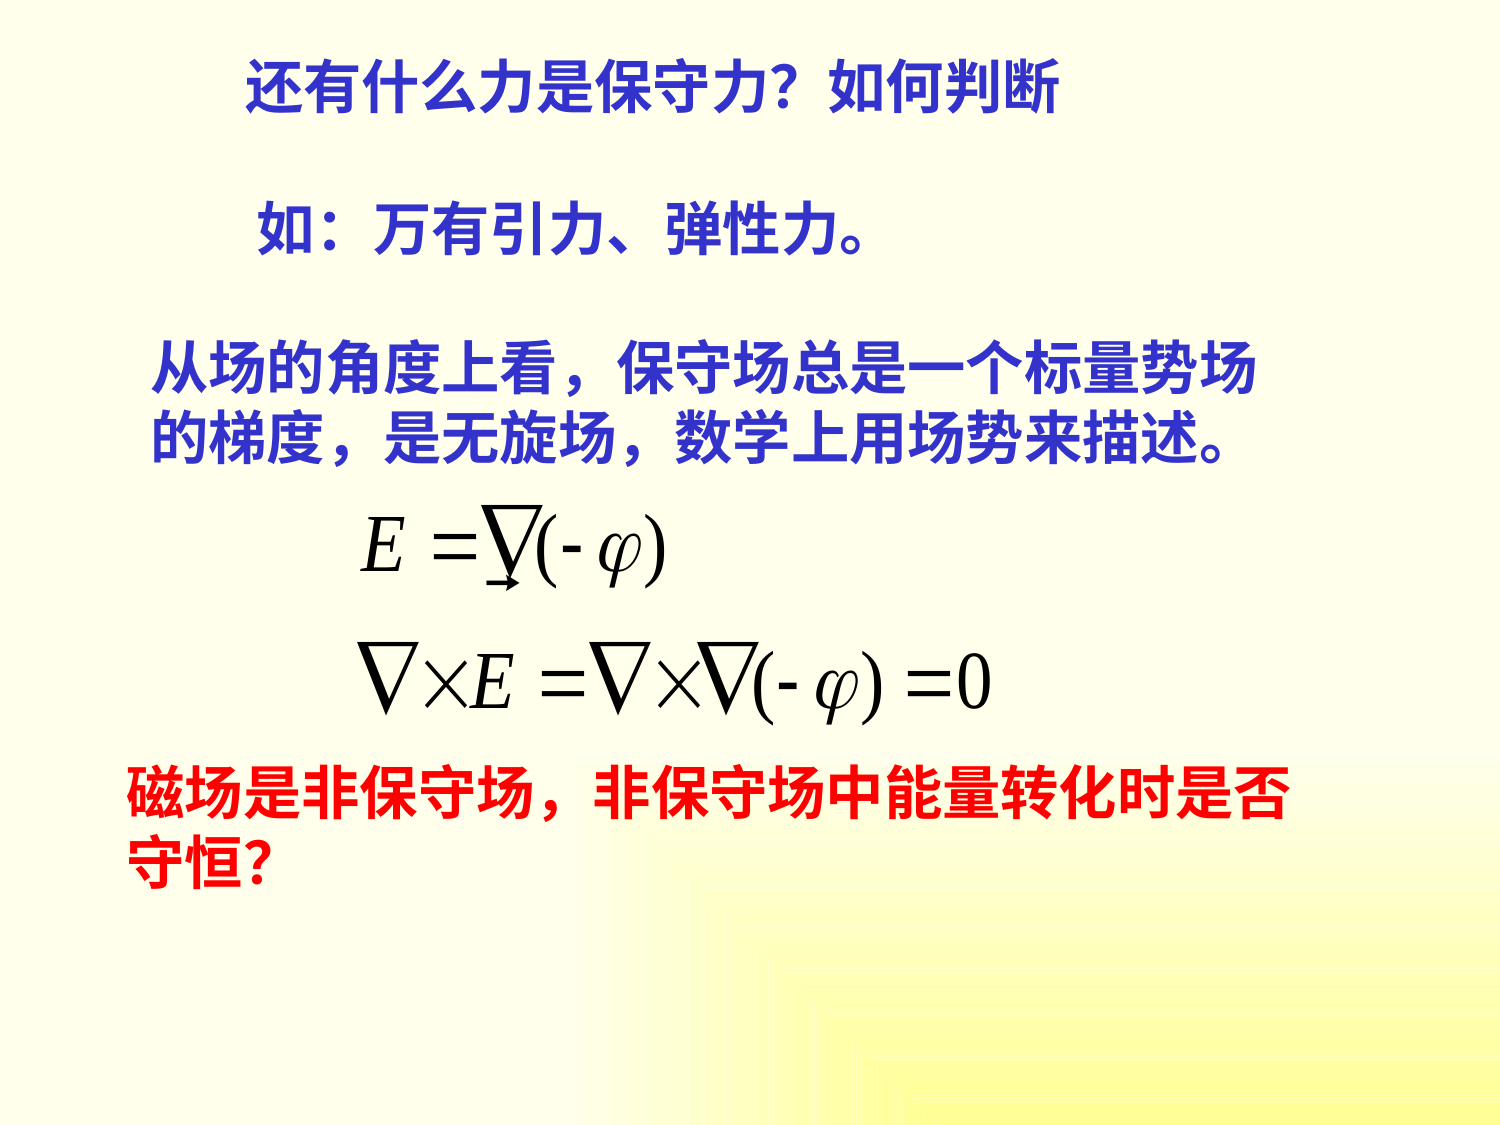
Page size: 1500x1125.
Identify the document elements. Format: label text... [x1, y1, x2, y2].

text_box 还有什么力是保守力？如何判断 [230, 42, 1164, 128]
text_box 如：万有引力、弹性力。 [242, 184, 1187, 270]
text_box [348, 480, 1006, 742]
text_box 从场的角度上看，保守场总是一个标量势场的梯度，是无旋场，数学上用场势来描述。 [135, 323, 1282, 479]
text_box 磁场是非保守场，非保守场中能量转化时是否守恒？ [112, 748, 1318, 904]
